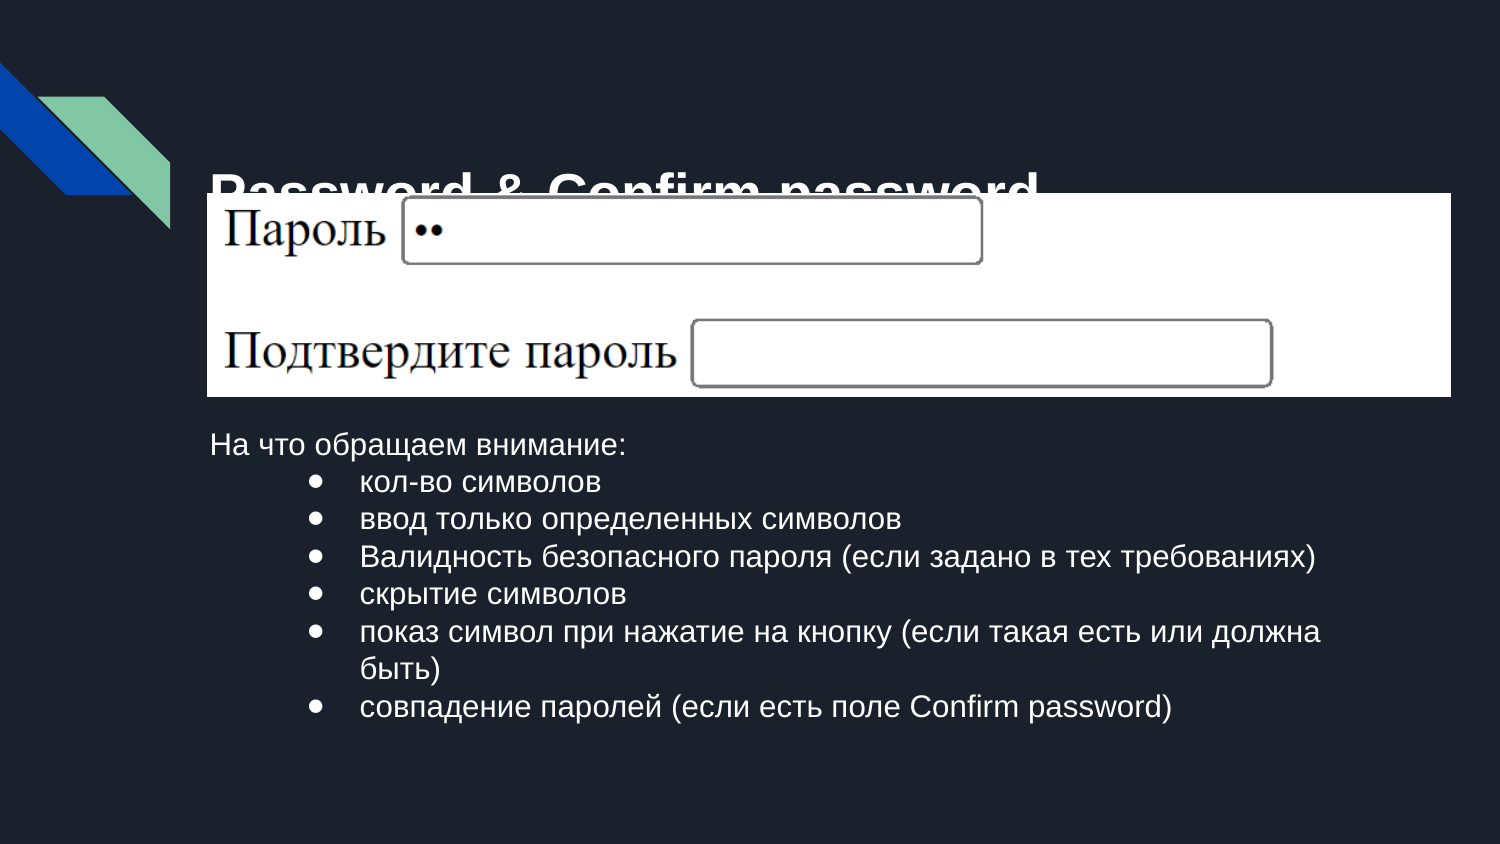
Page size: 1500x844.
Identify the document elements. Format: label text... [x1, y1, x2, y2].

text_box На что обращаем внимание: кол-во символов ввод только определенных символов Валидность безопасного пароля (если задано в тех требованиях) скрытие символов показ символ при нажатие на кнопку (если такая есть или должна быть) совпадение паролей (если есть поле Confirm password) [194, 408, 1375, 739]
text_box Password & Confirm password [194, 101, 1386, 300]
picture [206, 193, 1451, 397]
